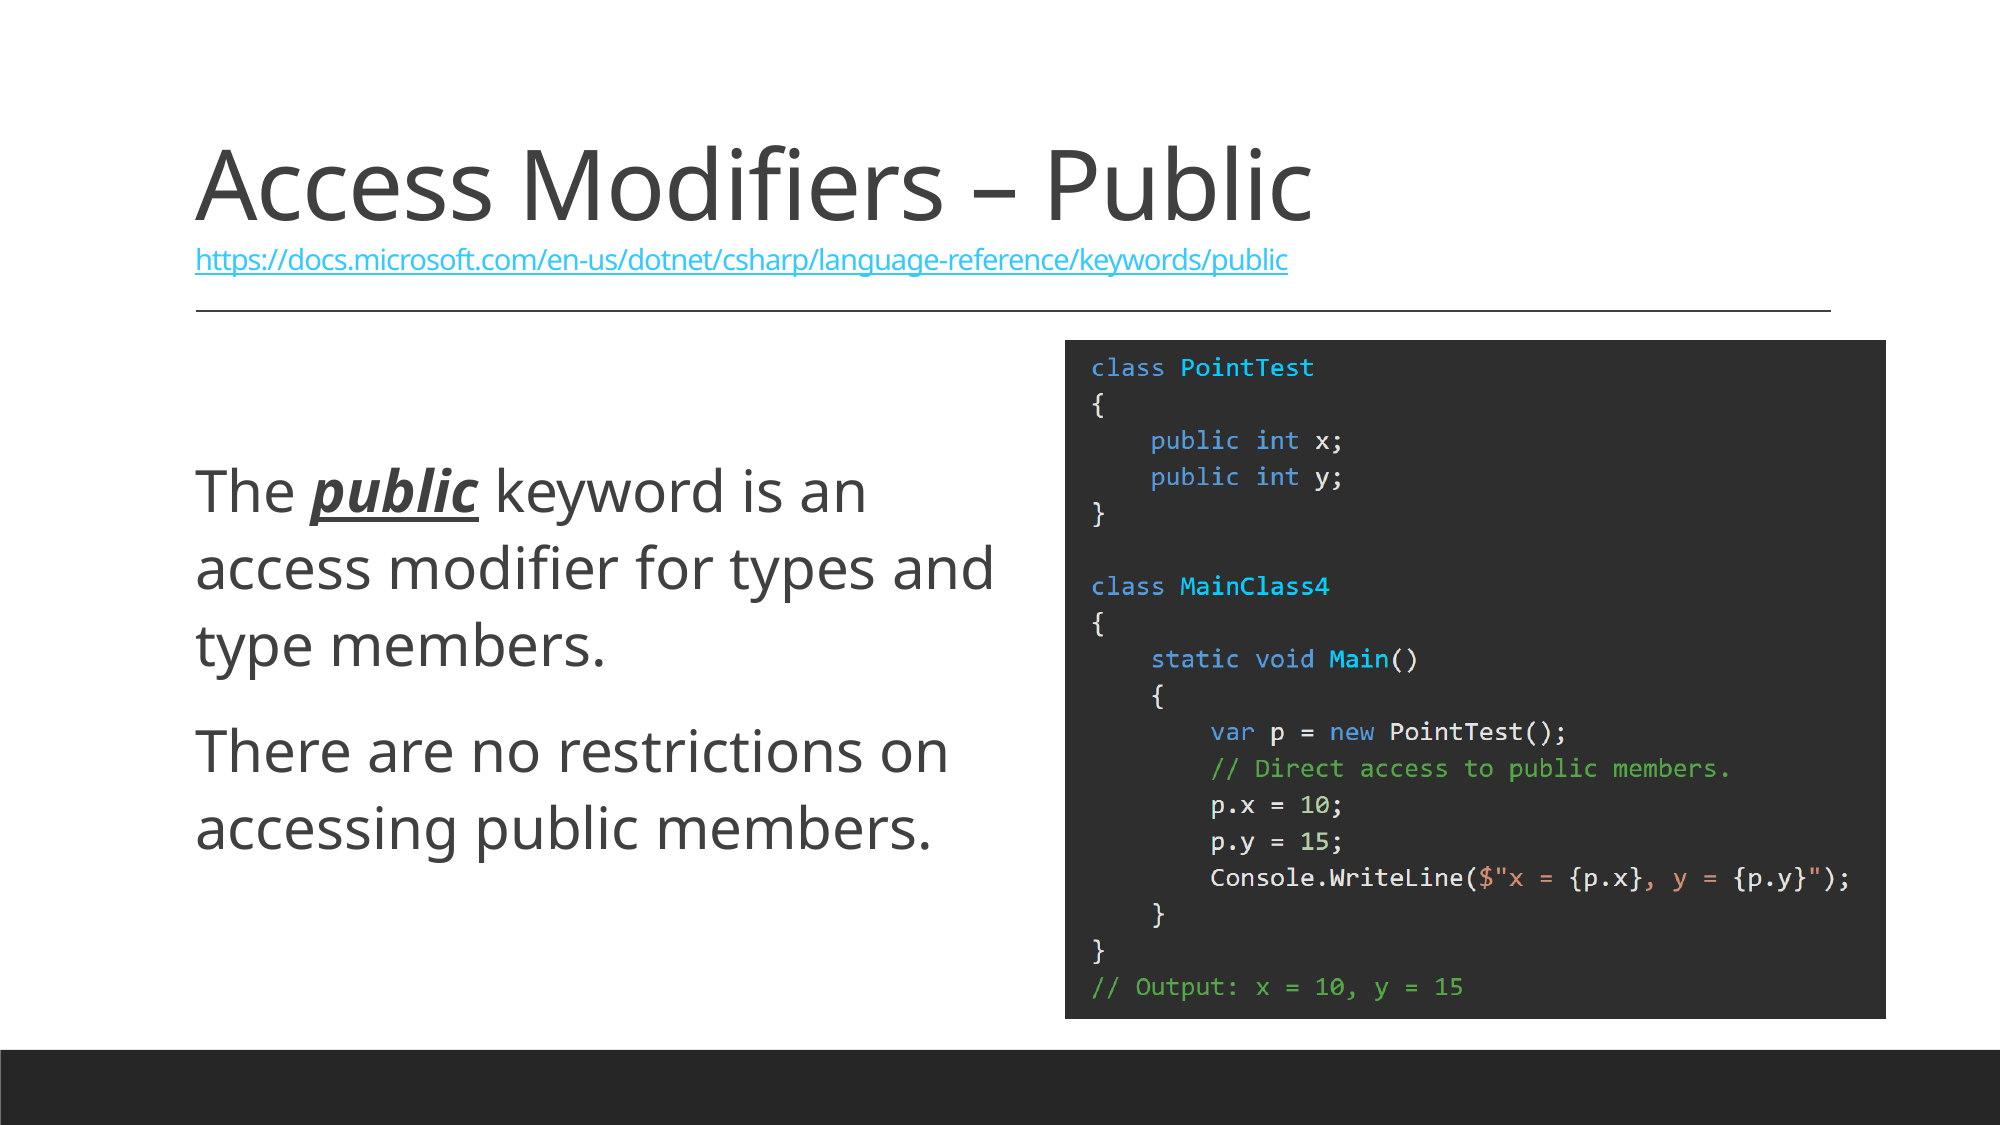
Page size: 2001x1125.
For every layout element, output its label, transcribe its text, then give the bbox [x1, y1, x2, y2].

title Access Modifiers – Public https://docs.microsoft.com/en-us/dotnet/csharp/language-reference/keywords/public [180, 47, 1830, 285]
picture [1065, 340, 1887, 1020]
list The public keyword is an access modifier for types and type members. There are no restrictions on accessing public members. [180, 345, 1000, 963]
